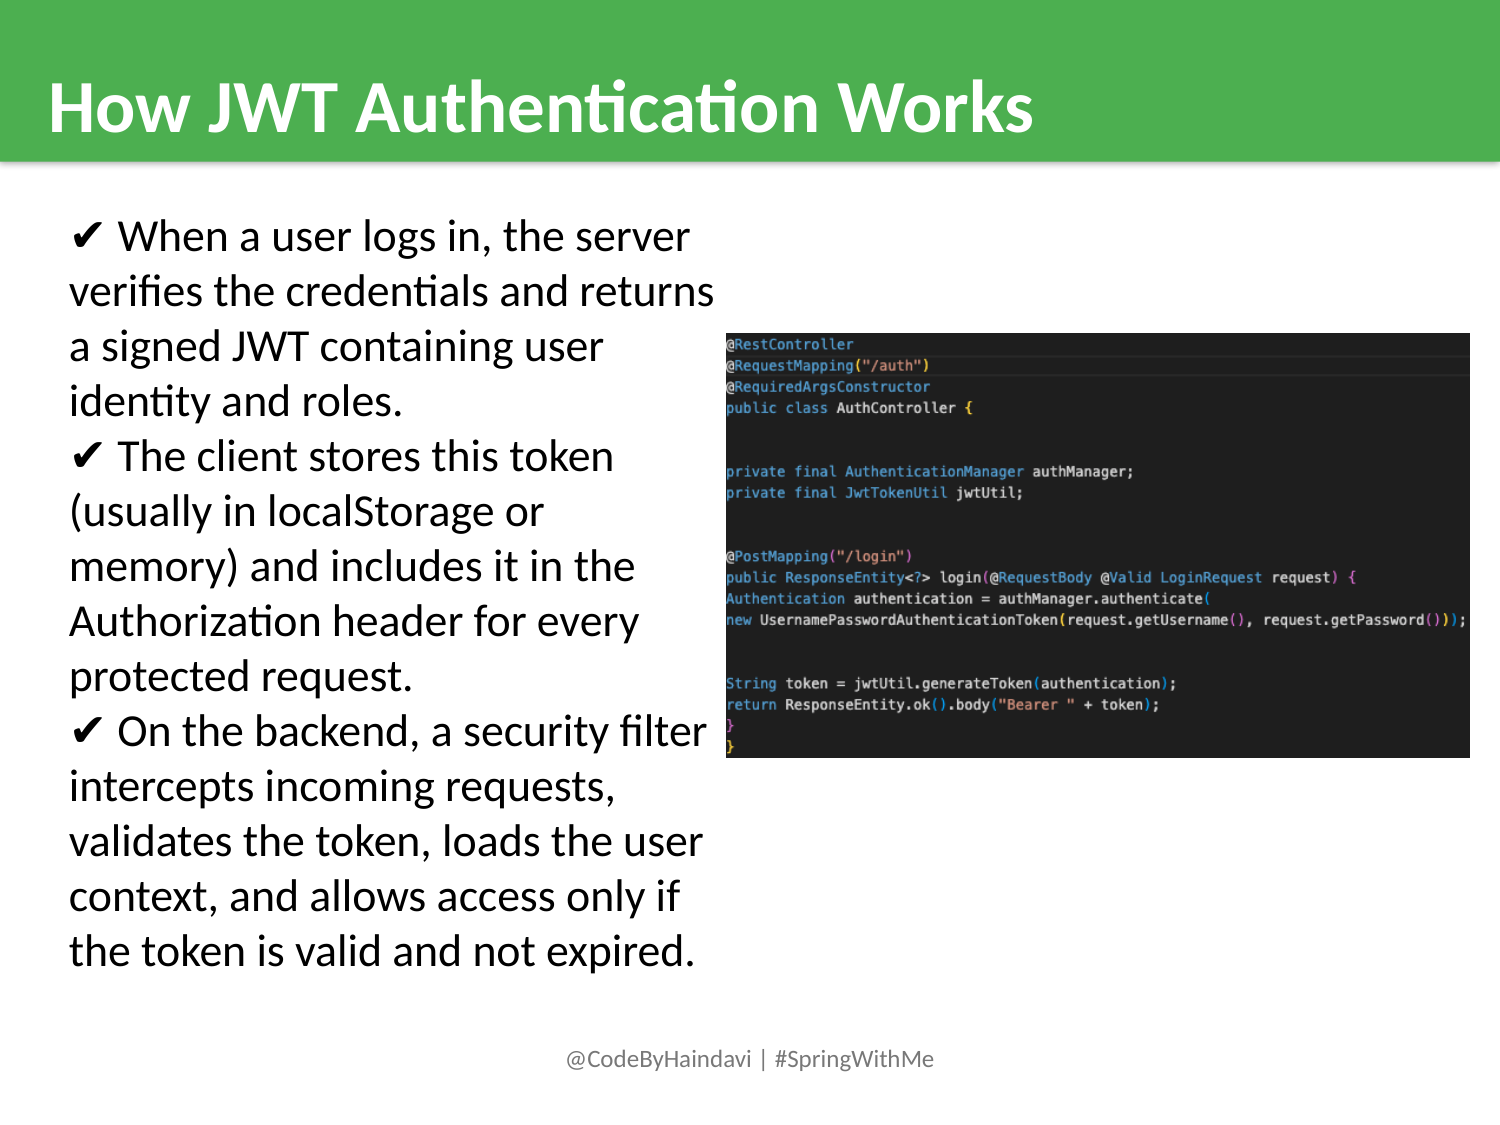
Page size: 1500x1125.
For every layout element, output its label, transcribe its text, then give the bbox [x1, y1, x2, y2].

picture [725, 333, 1470, 759]
text_box [0, 0, 1500, 162]
text_box @CodeByHaindavi | #SpringWithMe [549, 1035, 950, 1080]
text_box ✔️ When a user logs in, the server verifies the credentials and returns a signed JWT containing user identity and roles. ✔️ The client stores this token (usually in localStorage or memory) and includes it in the Authorization header for every protected request. ✔️ On the backend, a security filter intercepts incoming requests, validates the token, loads the user context, and allows access only if the token is valid and not expired. [54, 198, 738, 983]
text_box How JWT Authentication Works [33, 50, 1051, 155]
